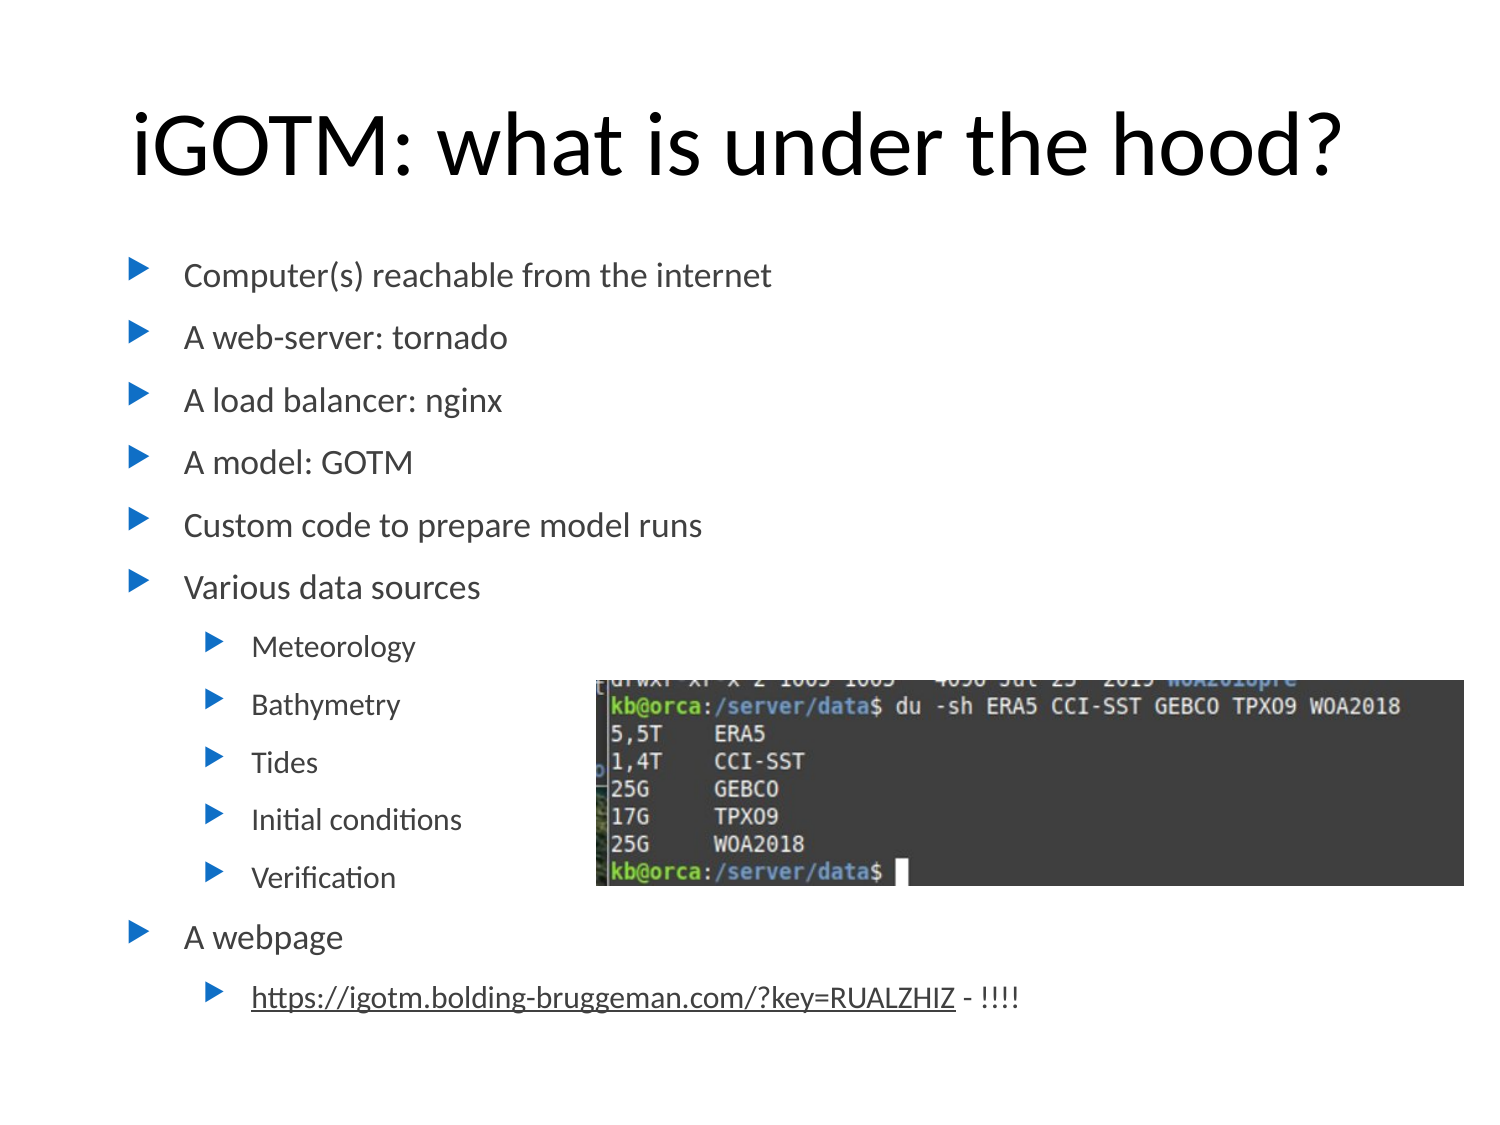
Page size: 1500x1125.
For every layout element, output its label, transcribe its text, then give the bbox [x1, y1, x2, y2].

text_box Computer(s) reachable from the internet A web-server: tornado A load balancer: nginx A model: GOTM Custom code to prepare model runs Various data sources Meteorology Bathymetry Tides Initial conditions Verification A webpage https://igotm.bolding-bruggeman.com/?key=RUALZHIZ - !!!! [111, 243, 1081, 1028]
picture [596, 680, 1465, 886]
title iGOTM: what is under the hood? [75, 45, 1425, 233]
